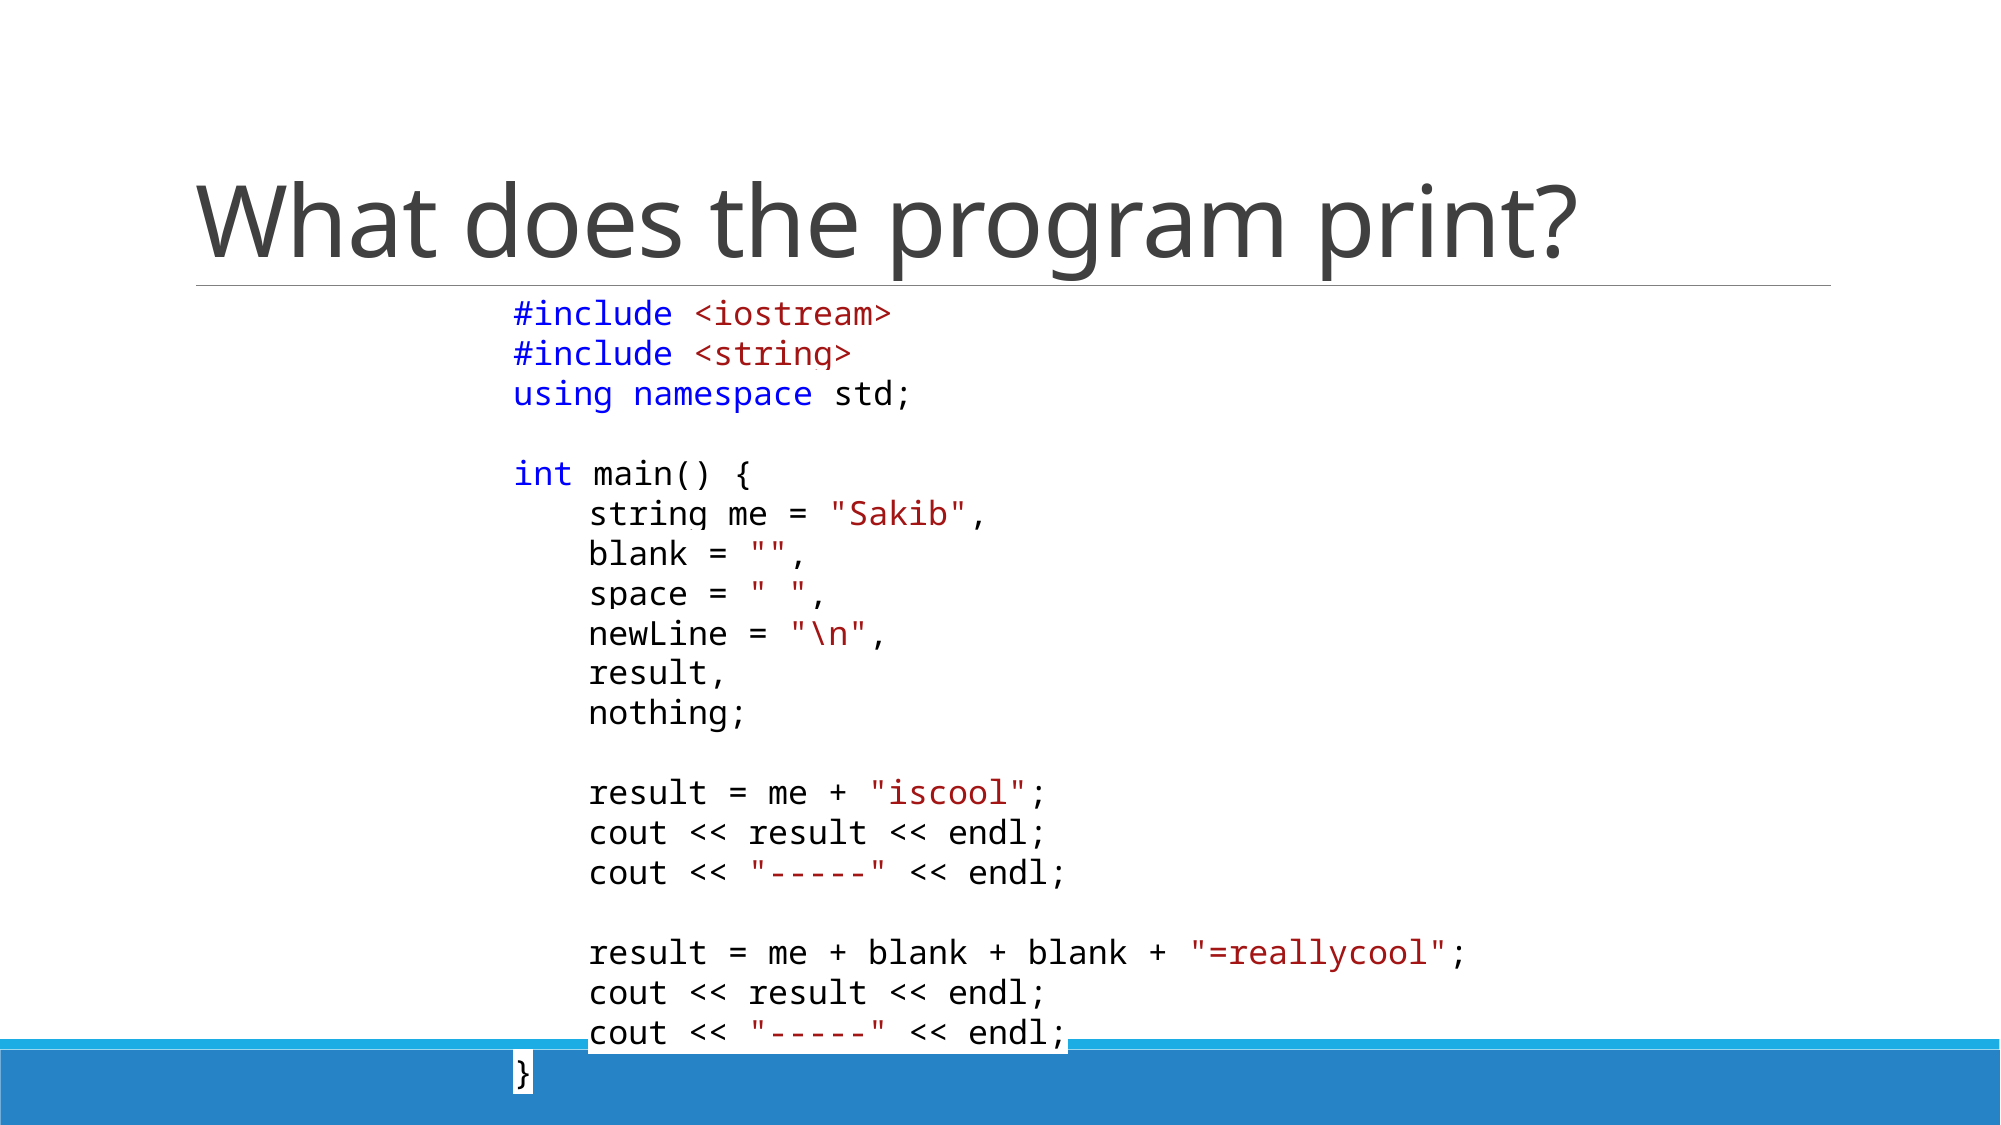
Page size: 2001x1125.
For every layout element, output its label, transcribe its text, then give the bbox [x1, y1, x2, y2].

title What does the program print? [180, 47, 1830, 285]
text_box #include <iostream> #include <string> using namespace std; int main() { string me = "Sakib", blank = "", space = " ", newLine = "\n", result, nothing; result = me + "iscool"; cout << result << endl; cout << "-----" << endl; result = me + blank + blank + "=reallycool"; cout << result << endl; cout << "-----" << endl; } [498, 284, 1484, 1099]
